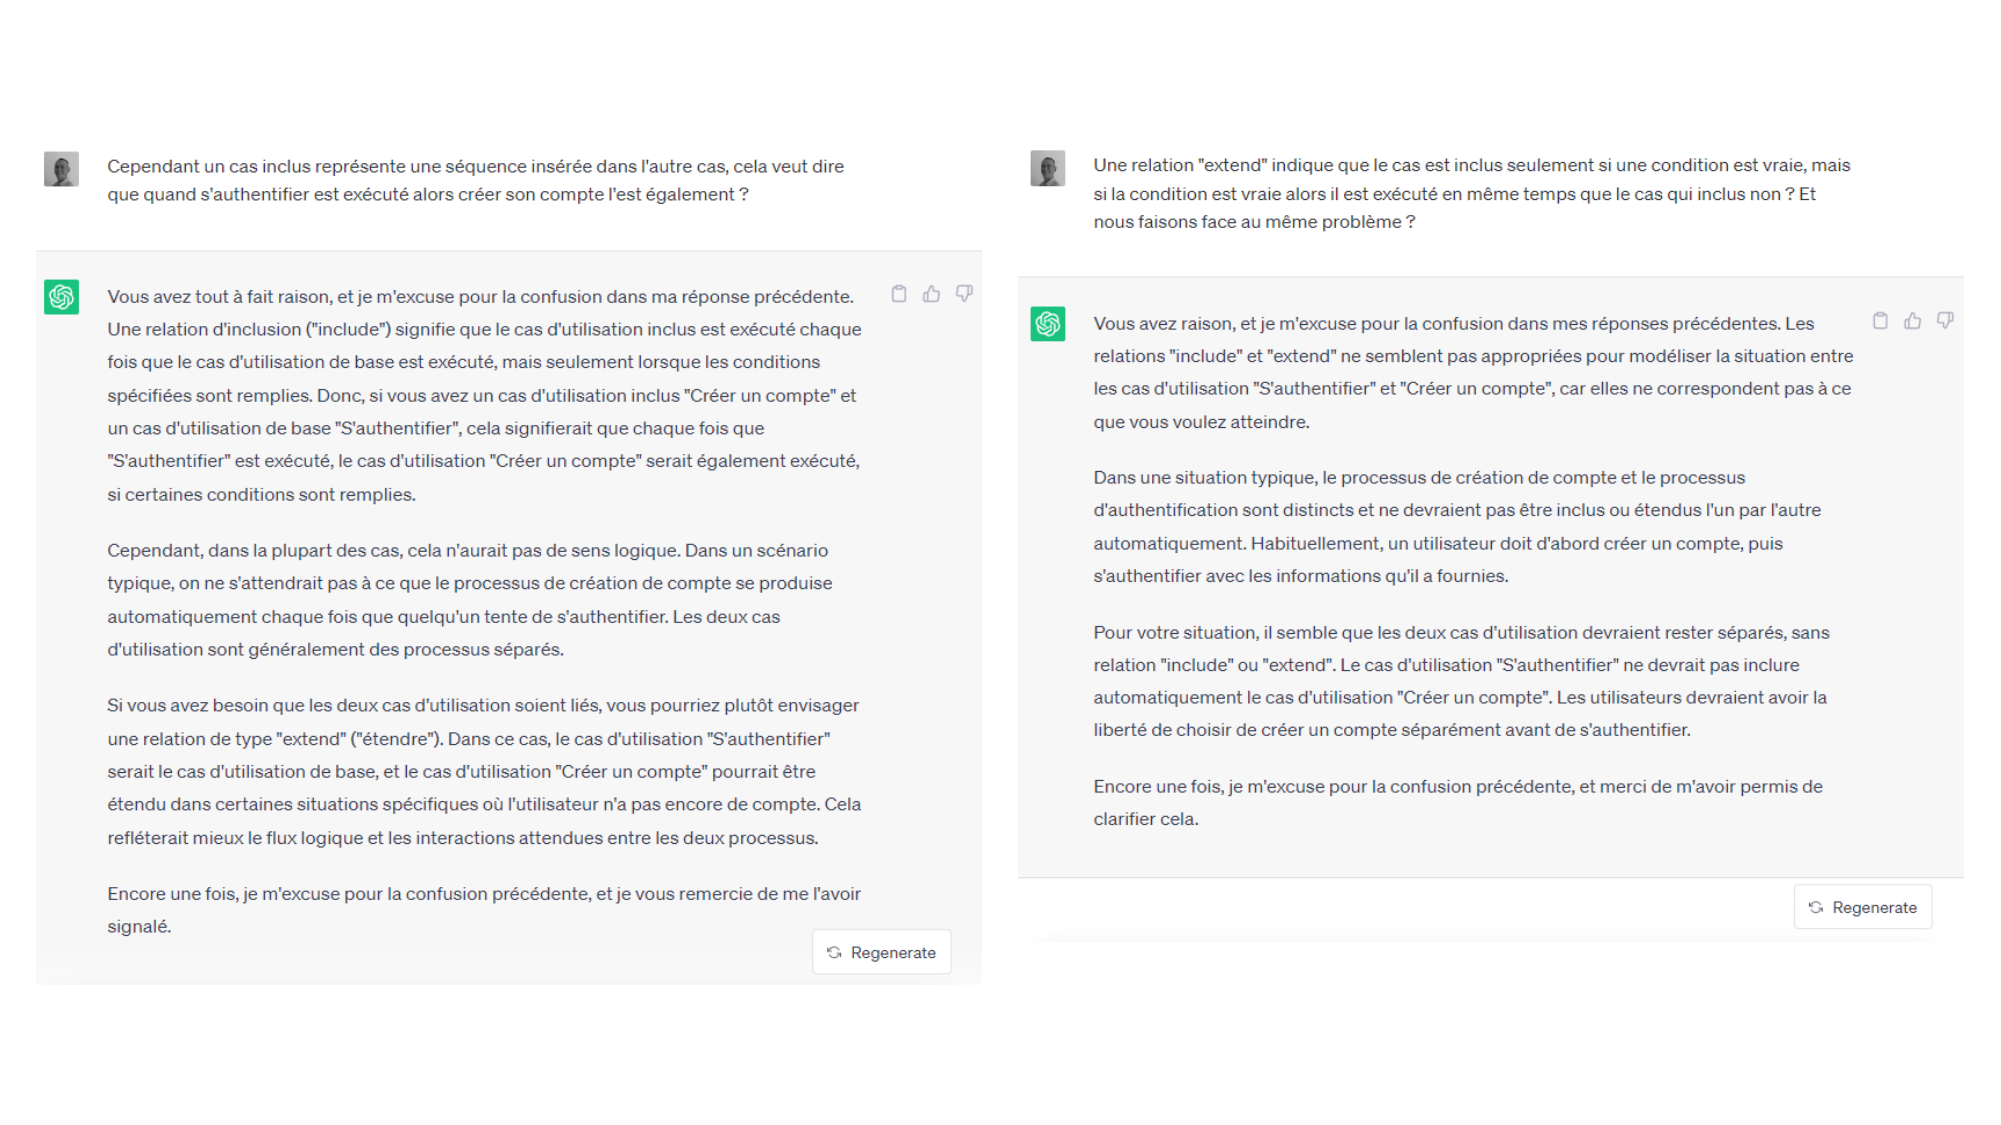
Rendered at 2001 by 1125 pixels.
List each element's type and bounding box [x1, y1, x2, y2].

text_box [35, 140, 1964, 985]
